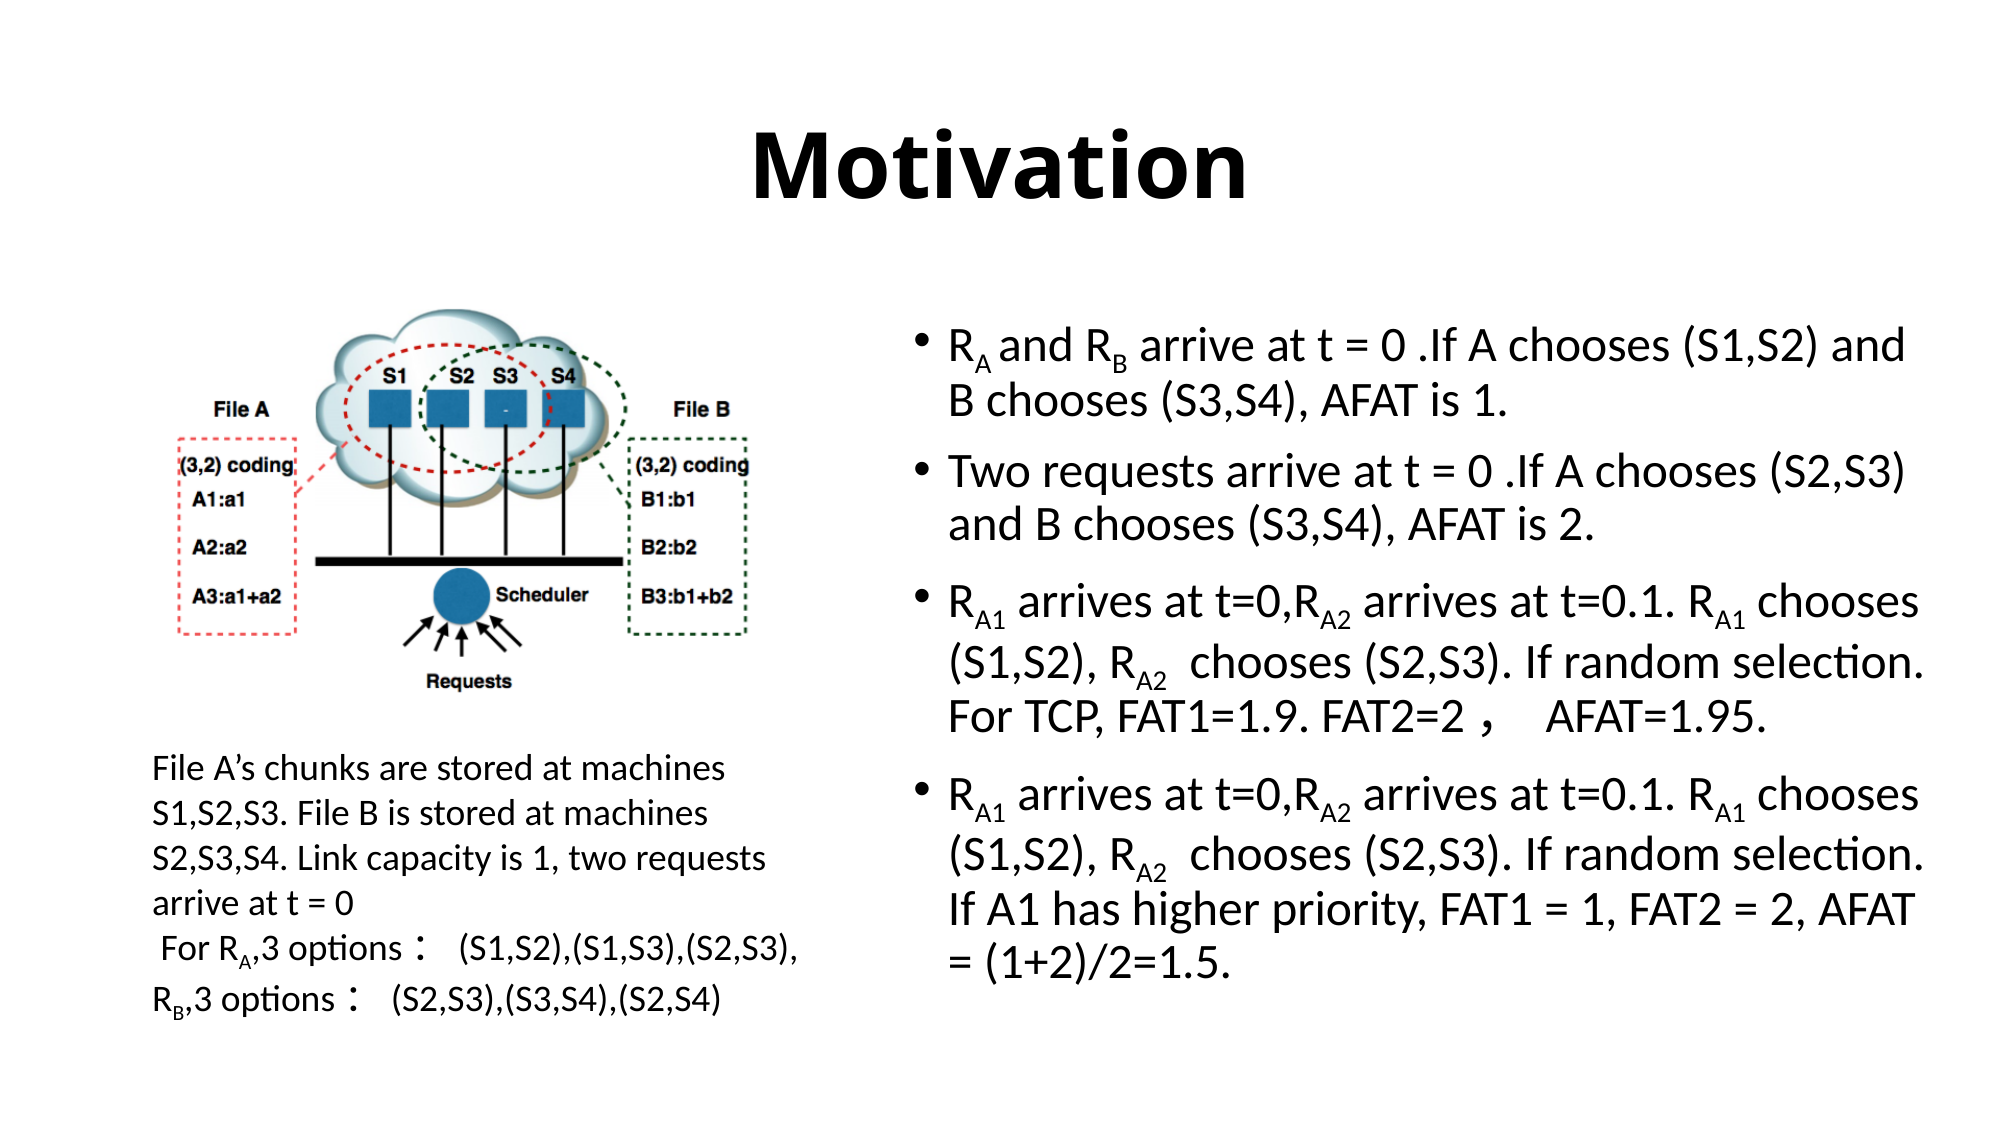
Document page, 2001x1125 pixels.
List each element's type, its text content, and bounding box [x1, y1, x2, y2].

title Motivation [137, 59, 1863, 278]
text_box File A’s chunks are stored at machines S1,S2,S3. File B is stored at machines S2,S3,S4. Link capacity is 1, two requests arrive at t = 0 For RA,3 options：(S1,S2),(S1,S3),(S2,S3), RB,3 options：(S2,S3),(S3,S4),(S2,S4) [137, 735, 841, 1033]
picture [99, 277, 811, 734]
list RA and RB arrive at t = 0 .If A chooses (S1,S2) and B chooses (S3,S4), AFAT is 1. Two requests arrive at t = 0 .If A chooses (S2,S3) and B chooses (S3,S4), AFAT is 2. RA1 arrives at t=0,RA2 arrives at t=0.1. RA1 chooses (S1,S2), RA2 chooses (S2,S3). If random selection. For TCP, FAT1=1.9. FAT2=2， AFAT=1.95. RA1 arrives at t=0,RA2 arrives at t=0.1. RA1 chooses (S1,S2), RA2 chooses (S2,S3). If random selection. If A1 has higher priority, FAT1 = 1, FAT2 = 2, AFAT = (1+2)/2=1.5. [898, 305, 1950, 1024]
